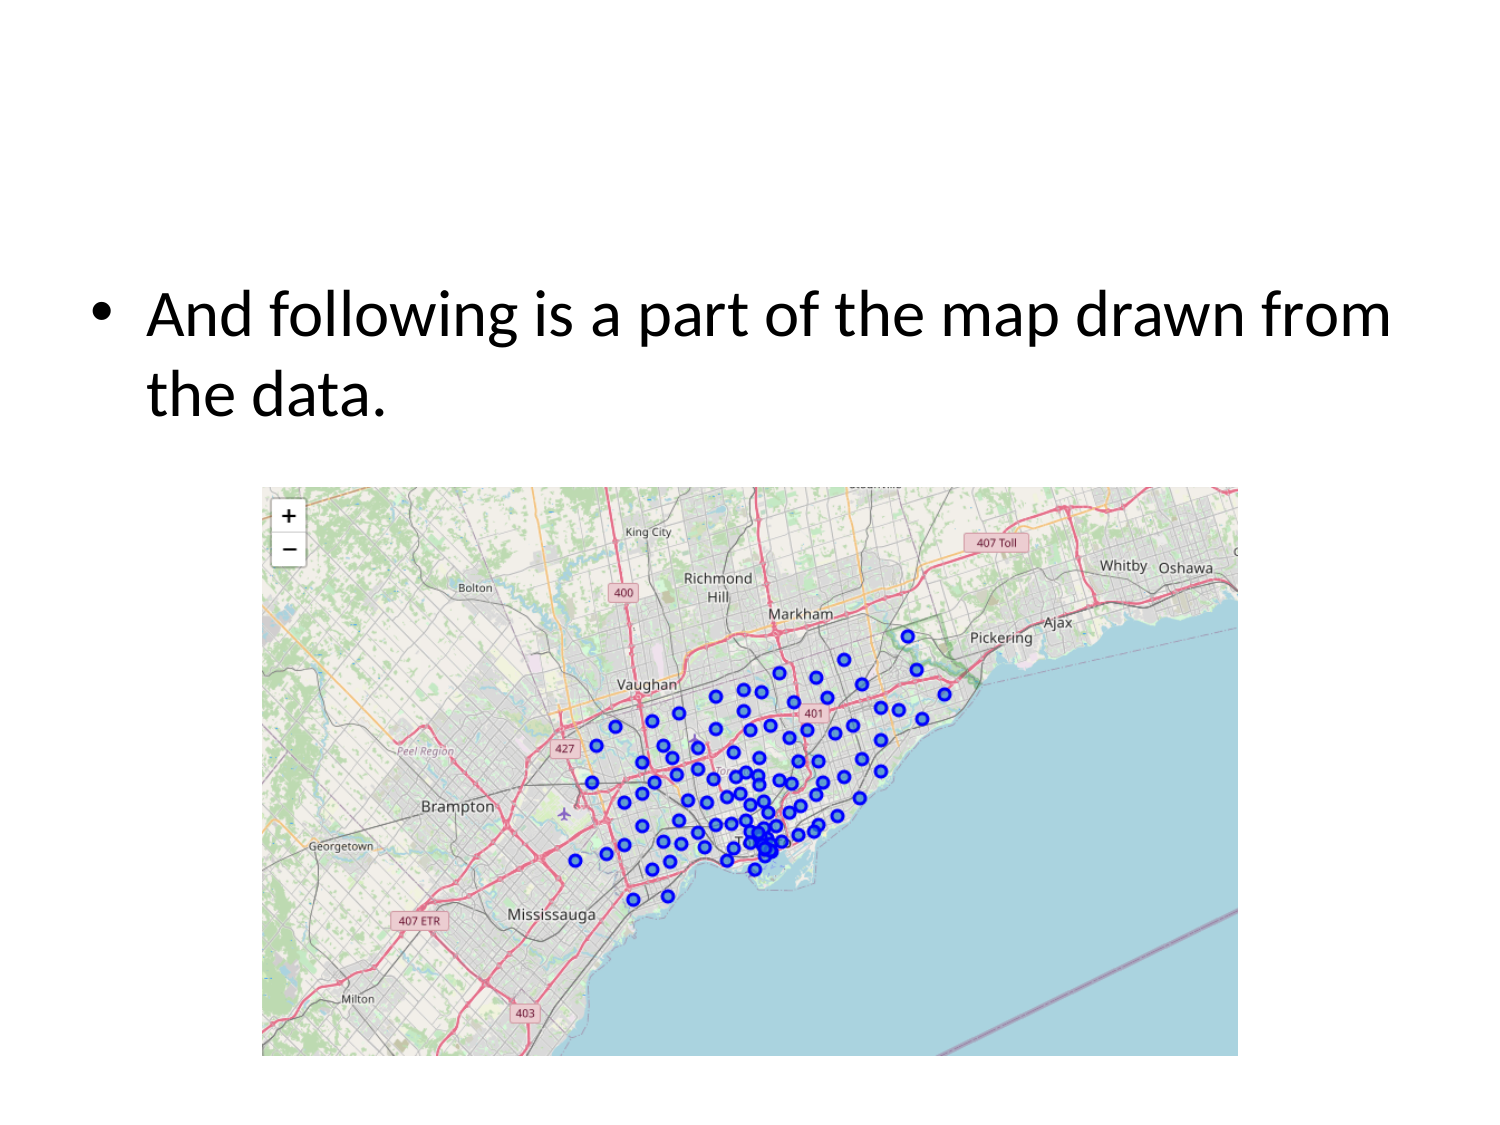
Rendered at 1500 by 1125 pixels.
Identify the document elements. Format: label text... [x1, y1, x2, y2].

list And following is a part of the map drawn from the data. [75, 262, 1425, 1005]
picture [262, 487, 1238, 1056]
